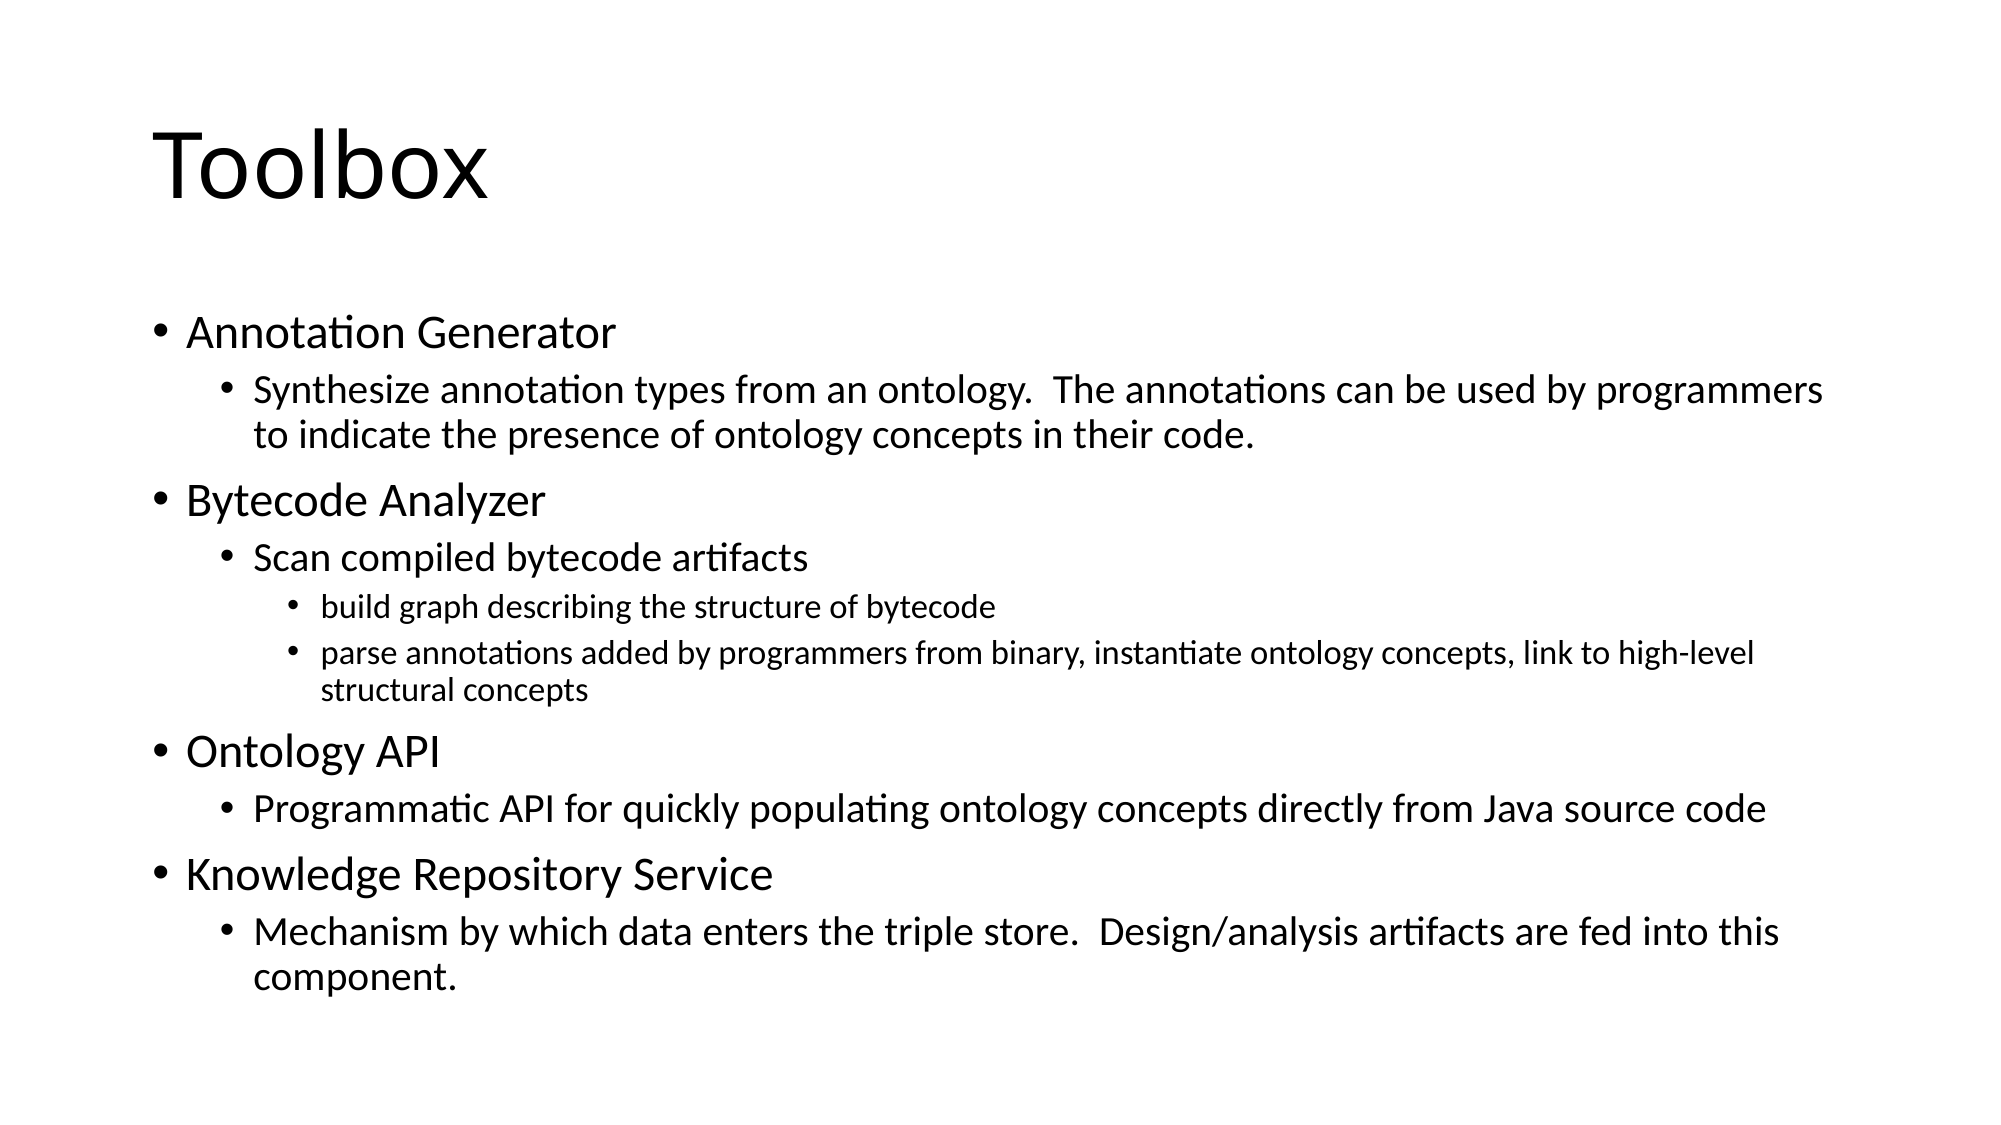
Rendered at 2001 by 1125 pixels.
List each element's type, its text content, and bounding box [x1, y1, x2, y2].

title Toolbox [137, 59, 1863, 278]
list Annotation Generator Synthesize annotation types from an ontology. The annotations can be used by programmers to indicate the presence of ontology concepts in their code. Bytecode Analyzer Scan compiled bytecode artifacts build graph describing the structure of bytecode parse annotations added by programmers from binary, instantiate ontology concepts, link to high-level structural concepts Ontology API Programmatic API for quickly populating ontology concepts directly from Java source code Knowledge Repository Service Mechanism by which data enters the triple store. Design/analysis artifacts are fed into this component. [137, 299, 1863, 1014]
